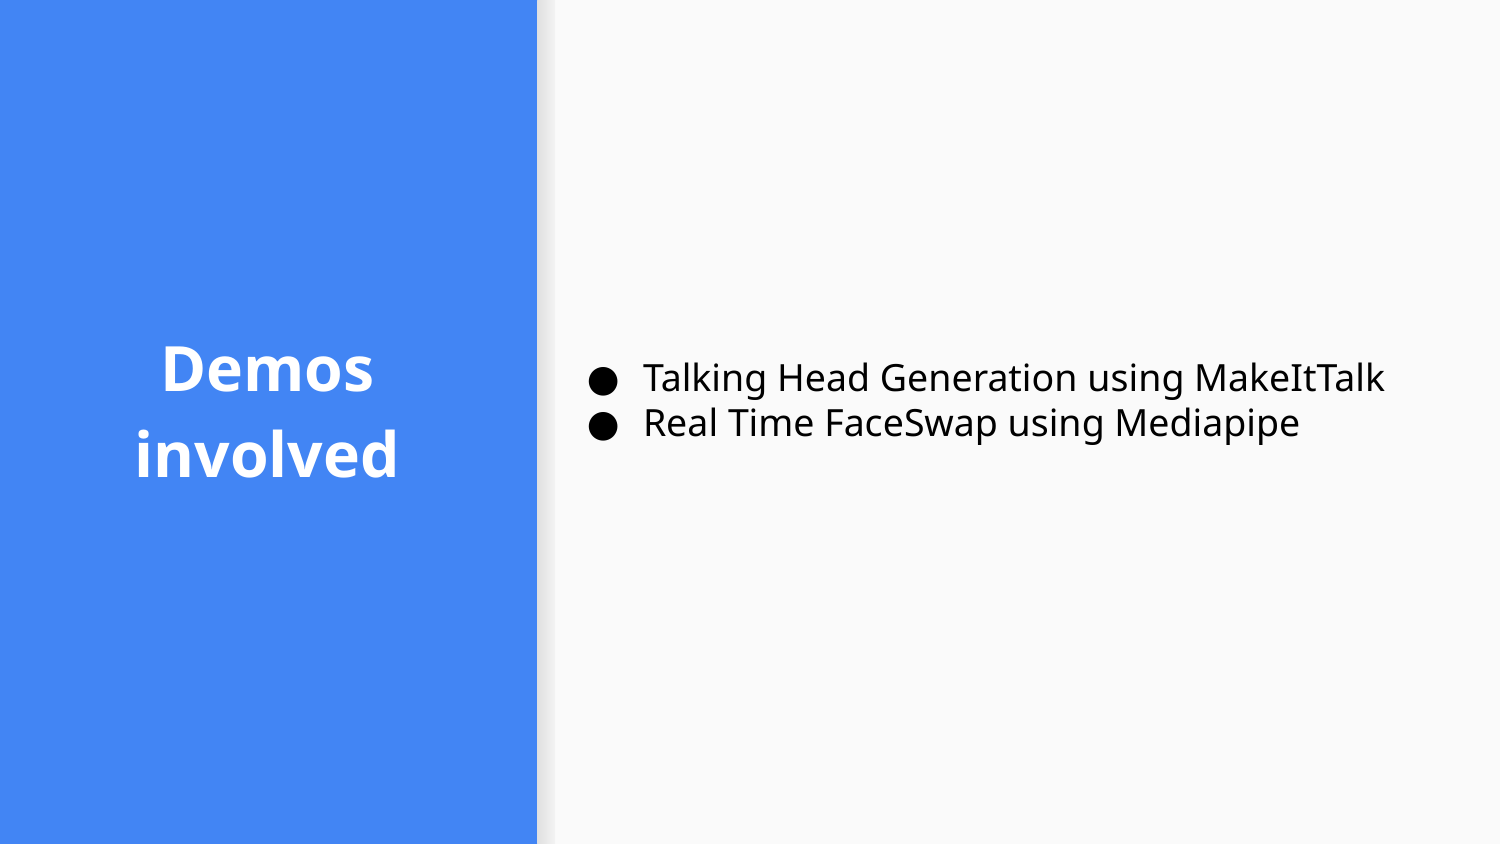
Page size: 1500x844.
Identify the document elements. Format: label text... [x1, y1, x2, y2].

list Demos involved [37, 48, 498, 760]
text_box Talking Head Generation using MakeItTalk Real Time FaceSwap using Mediapipe [553, 197, 1421, 636]
